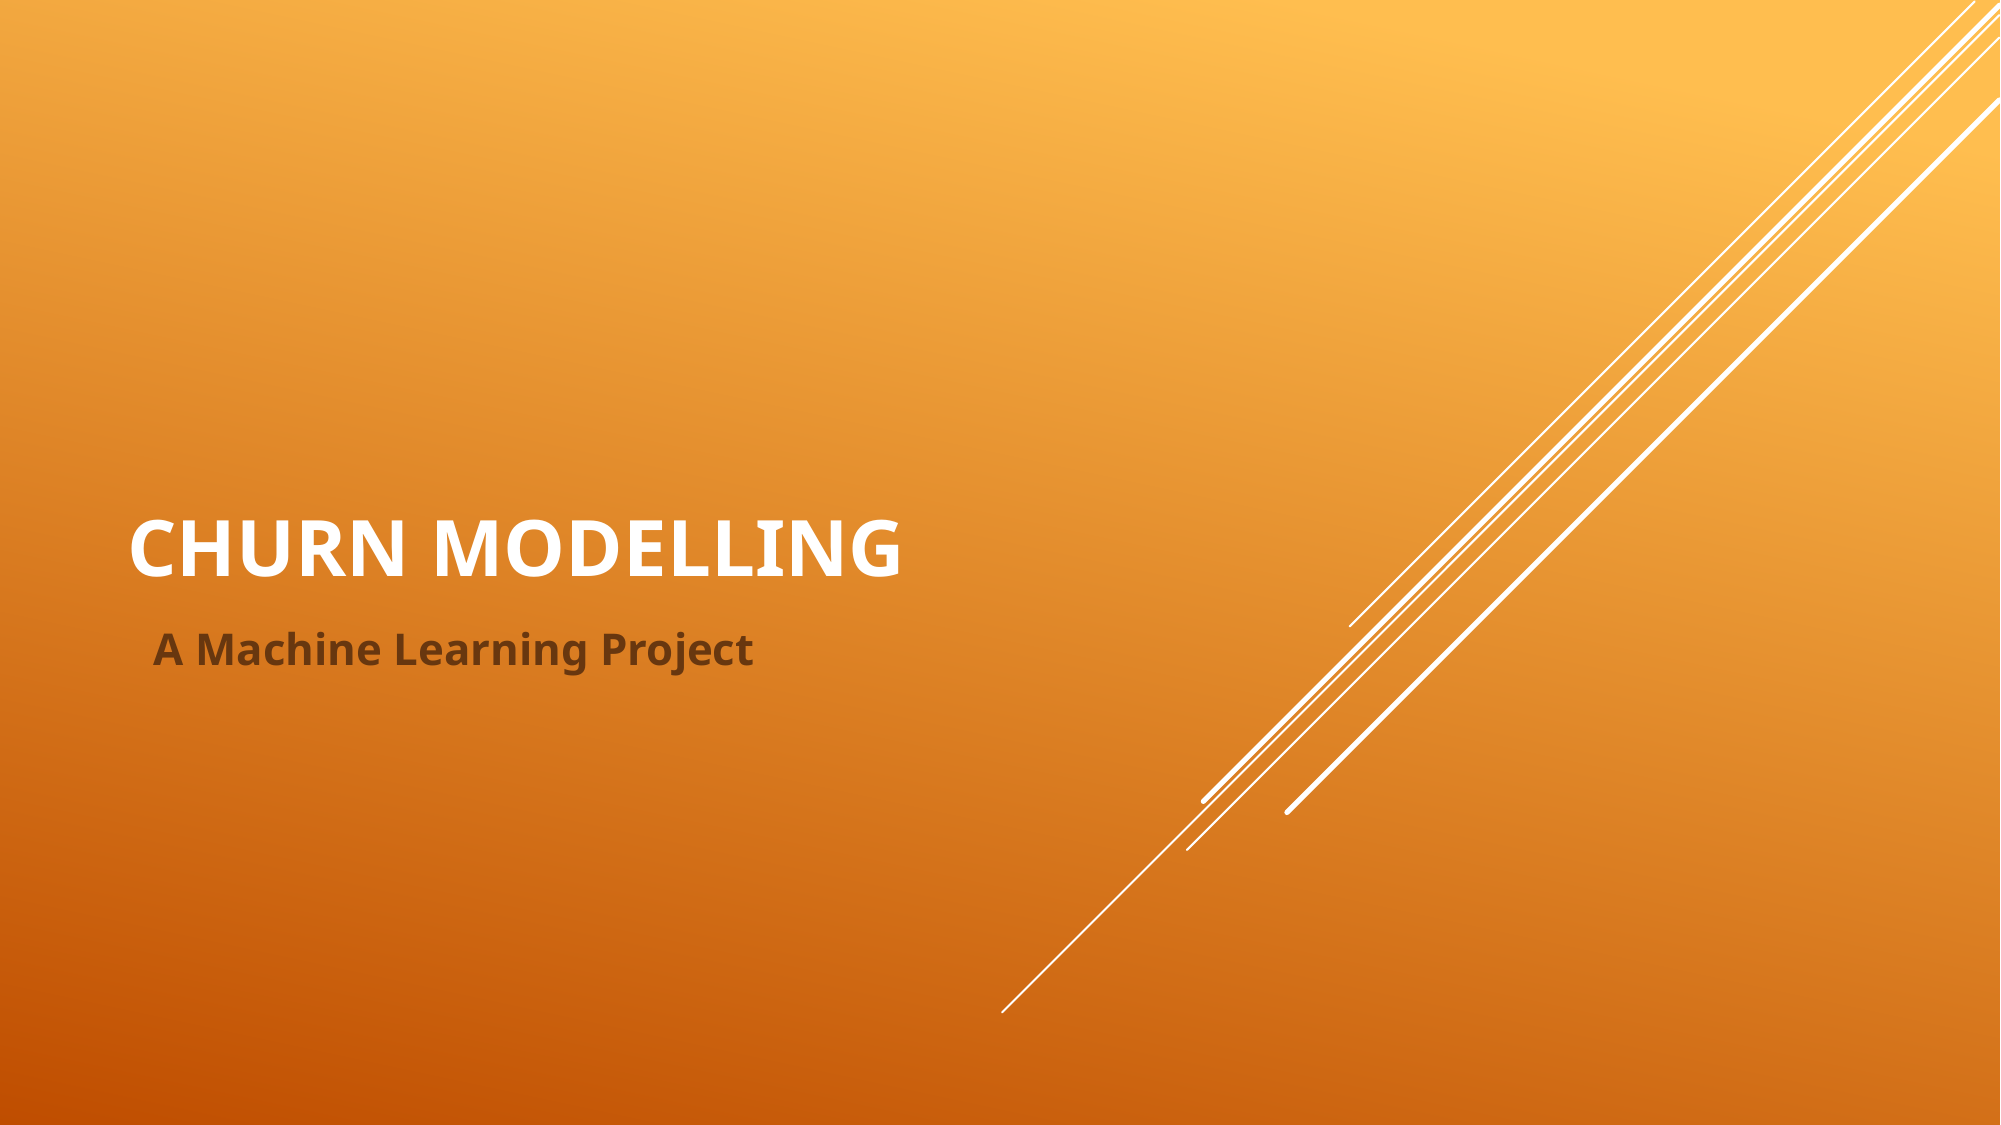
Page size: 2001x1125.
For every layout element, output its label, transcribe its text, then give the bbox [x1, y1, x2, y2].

subtitle A Machine Learning Project [138, 613, 1189, 934]
title Churn modelling [112, 112, 1449, 600]
